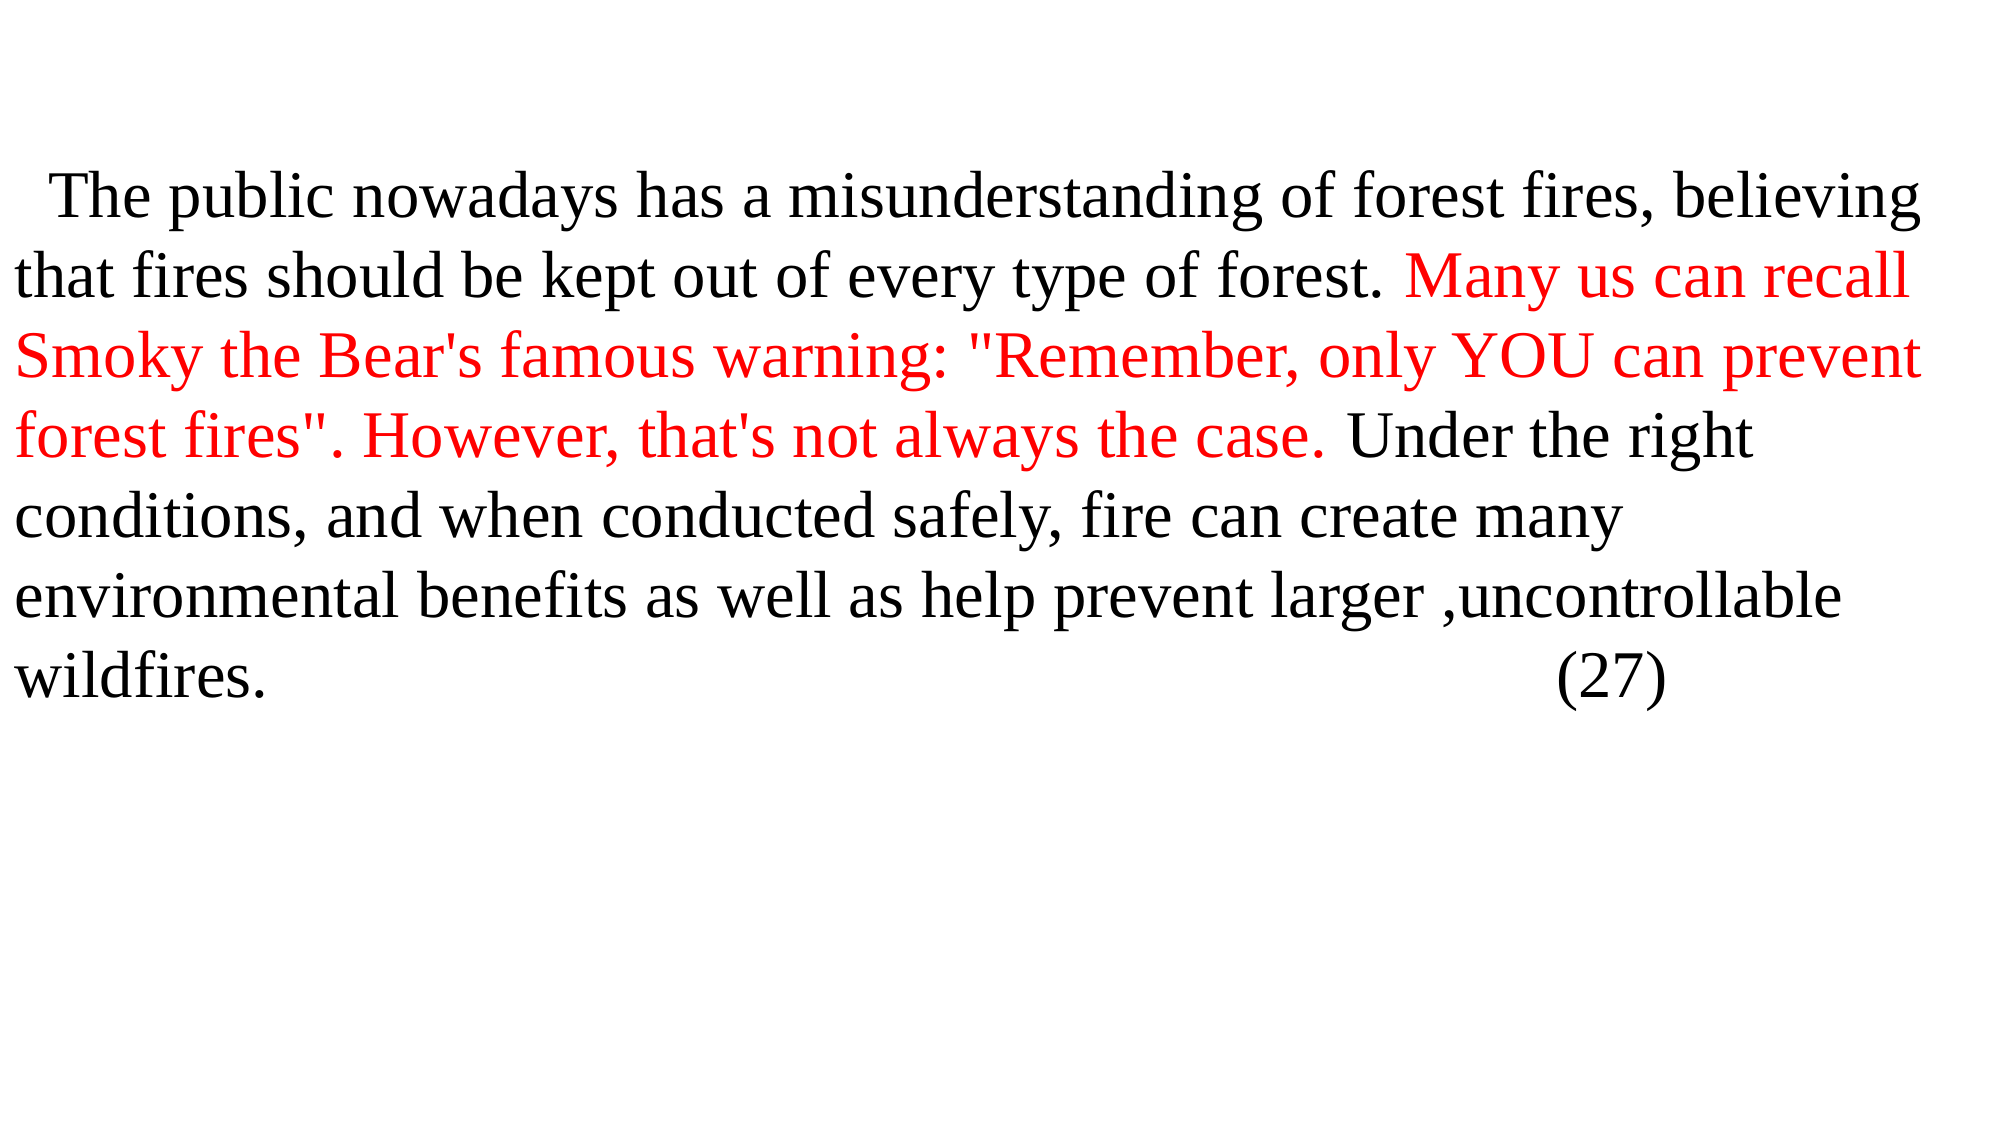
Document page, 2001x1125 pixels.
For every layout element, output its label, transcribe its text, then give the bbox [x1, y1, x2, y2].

text_box The public nowadays has a misunderstanding of forest fires, believing that fires should be kept out of every type of forest. Many us can recall Smoky the Bear's famous warning: "Remember, only YOU can prevent forest fires". However, that's not always the case. Under the right conditions, and when conducted safely, fire can create many environmental benefits as well as help prevent larger ,uncontrollable wildfires. (27) [0, 143, 2000, 718]
